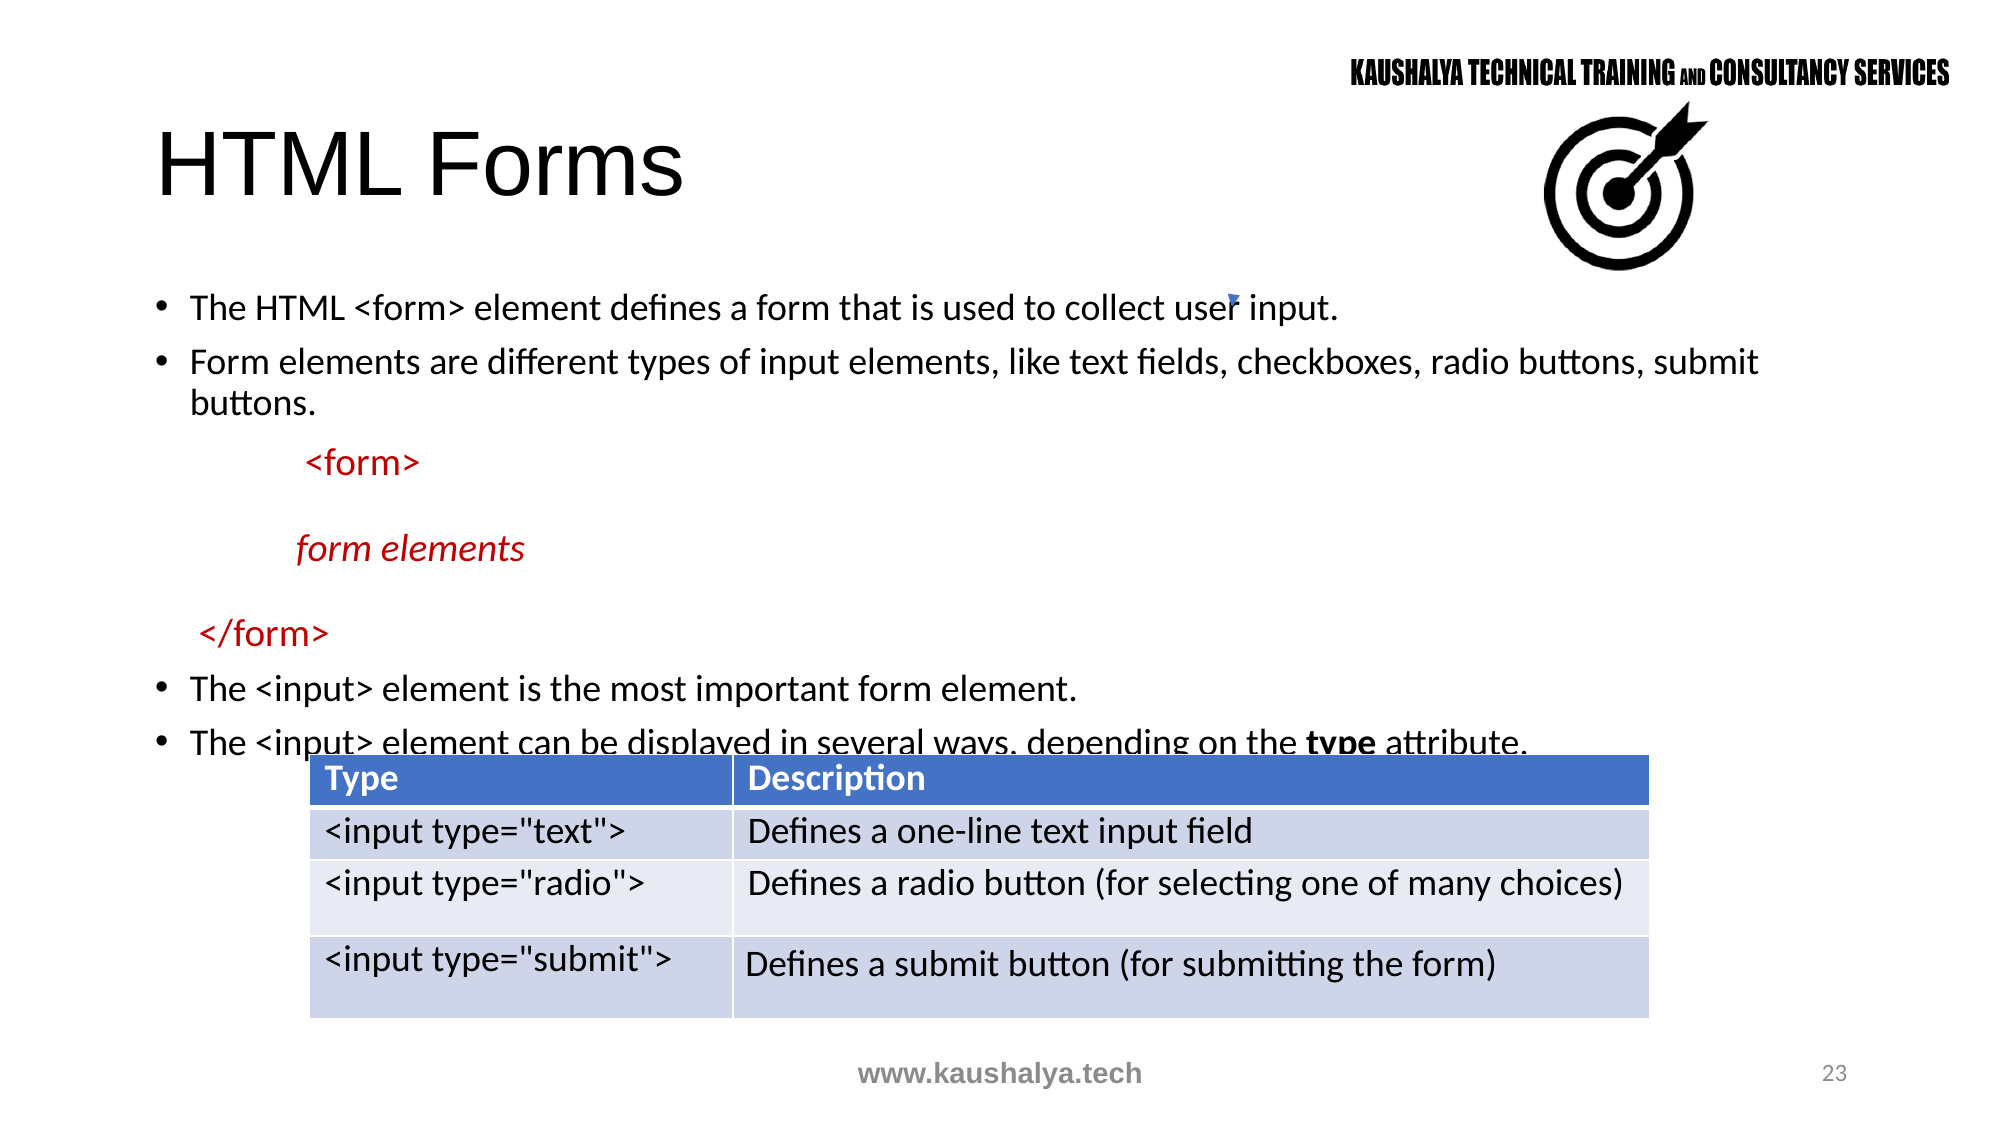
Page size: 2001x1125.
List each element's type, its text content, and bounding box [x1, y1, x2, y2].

list The HTML <form> element defines a form that is used to collect user input. Form elements are different types of input elements, like text fields, checkboxes, radio buttons, submit buttons. <form> form elements </form> The <input> element is the most important form element. The <input> element can be displayed in several ways, depending on the type attribute. [140, 280, 1865, 1052]
footer www.kaushalya.tech [663, 1041, 1338, 1103]
table_cell <input type="radio"> [310, 861, 732, 935]
table_cell <input type="submit"> [310, 937, 732, 1018]
table_cell <input type="text"> [310, 810, 732, 859]
table_header Description [734, 755, 1649, 805]
picture [1320, 33, 1976, 280]
table_cell Defines a radio button (for selecting one of many choices) [734, 861, 1649, 935]
title HTML Forms [140, 53, 1320, 278]
table_cell Defines a submit button (for submitting the form) [734, 937, 1649, 1018]
table_header Type [310, 755, 732, 805]
slide_number 23 [1413, 1041, 1863, 1103]
table_cell Defines a one-line text input field [734, 810, 1649, 859]
